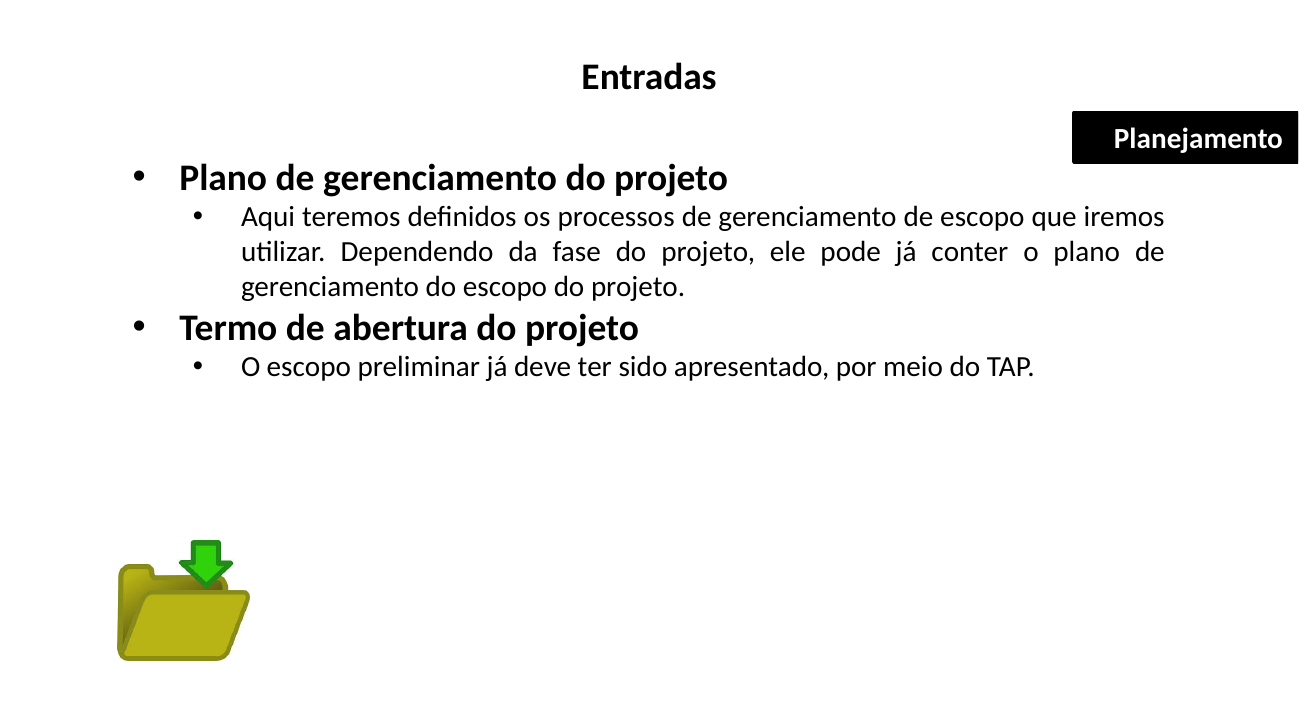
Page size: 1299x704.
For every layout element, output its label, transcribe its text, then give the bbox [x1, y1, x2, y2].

text_box Plano de gerenciamento do projeto Aqui teremos definidos os processos de gerenciamento de escopo que iremos utilizar. Dependendo da fase do projeto, ele pode já conter o plano de gerenciamento do escopo do projeto. Termo de abertura do projeto O escopo preliminar já deve ter sido apresentado, por meio do TAP. [117, 145, 1181, 393]
picture [117, 540, 250, 661]
text_box Entradas [0, 44, 1299, 106]
text_box Planejamento [1074, 112, 1299, 162]
